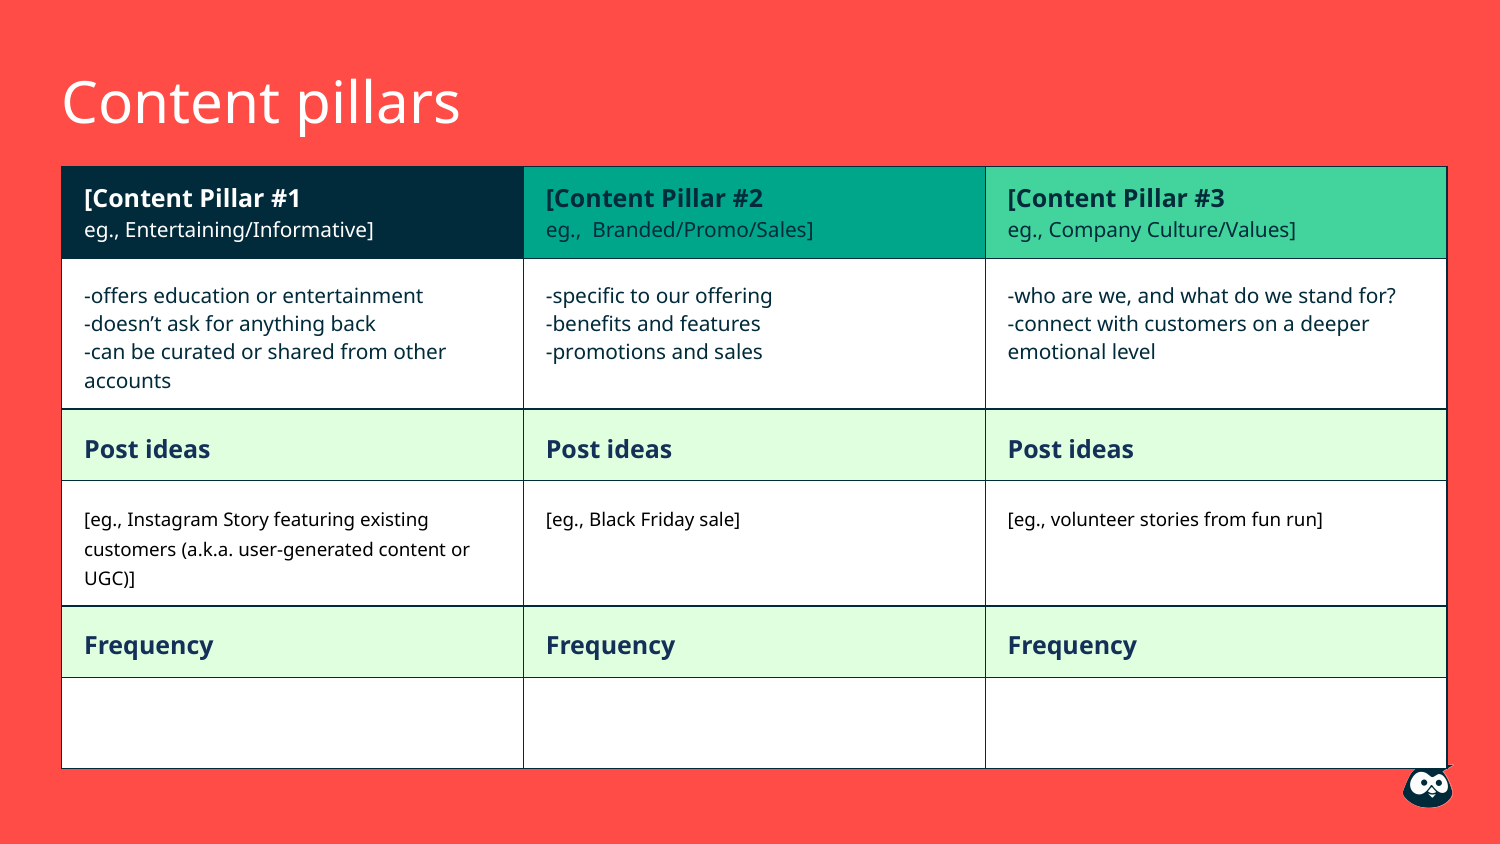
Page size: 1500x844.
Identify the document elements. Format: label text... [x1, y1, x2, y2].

table_cell [eg., Instagram Story featuring existing customers (a.k.a. user-generated content or UGC)] [62, 481, 523, 605]
table_header [Content Pillar #2 eg., Branded/Promo/Sales] [524, 167, 985, 258]
table_cell -who are we, and what do we stand for? -connect with customers on a deeper emotional level [986, 259, 1446, 408]
table_header [Content Pillar #3 eg., Company Culture/Values] [986, 167, 1446, 258]
picture [1391, 749, 1467, 817]
table_cell [986, 678, 1446, 768]
table_cell Frequency [524, 607, 985, 677]
table_cell [62, 678, 523, 768]
table_cell -specific to our offering -benefits and features -promotions and sales [524, 259, 985, 408]
picture [1411, 772, 1447, 797]
table_cell [eg., Black Friday sale] [524, 481, 985, 605]
table_cell Frequency [986, 607, 1446, 677]
table_cell Post ideas [62, 410, 523, 480]
table_cell Post ideas [986, 410, 1446, 480]
table_header [Content Pillar #1 eg., Entertaining/Informative] [62, 167, 523, 258]
table_cell [524, 678, 985, 768]
text_box Content pillars [52, 58, 1306, 147]
table_cell -offers education or entertainment -doesn’t ask for anything back -can be curated or shared from other accounts [62, 259, 523, 408]
table_cell Frequency [62, 607, 523, 677]
table_cell Post ideas [524, 410, 985, 480]
table_cell [eg., volunteer stories from fun run] [986, 481, 1446, 605]
